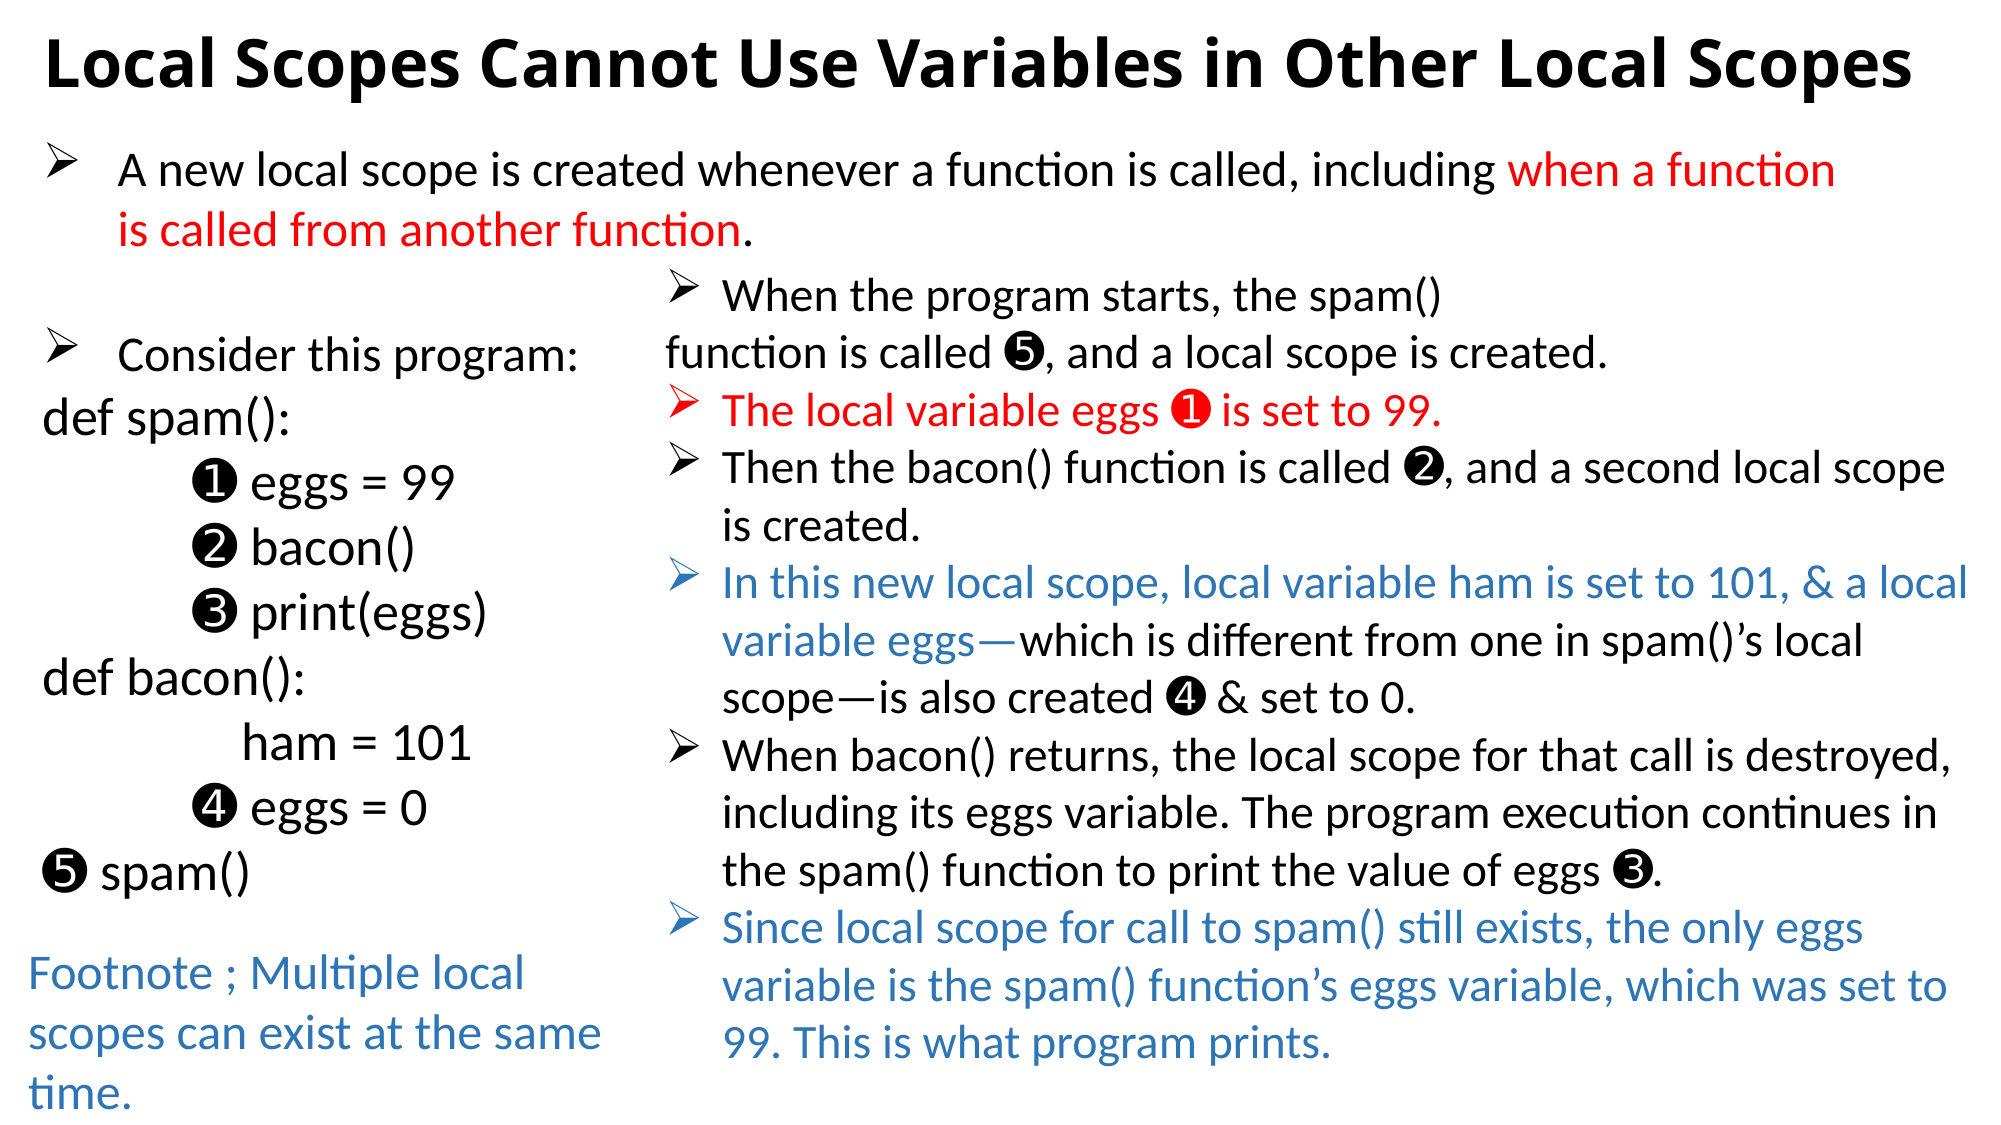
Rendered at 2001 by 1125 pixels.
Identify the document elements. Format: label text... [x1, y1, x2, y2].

text_box When the program starts, the spam() function is called ➎, and a local scope is created. The local variable eggs ➊ is set to 99. Then the bacon() function is called ➋, and a second local scope is created. In this new local scope, local variable ham is set to 101, & a local variable eggs—which is different from one in spam()’s local scope—is also created ➍ & set to 0. When bacon() returns, the local scope for that call is destroyed, including its eggs variable. The program execution continues in the spam() function to print the value of eggs ➌. Since local scope for call to spam() still exists, the only eggs variable is the spam() function’s eggs variable, which was set to 99. This is what program prints. [650, 256, 2000, 1125]
title Local Scopes Cannot Use Variables in Other Local Scopes [0, 2, 2000, 130]
text_box A new local scope is created whenever a function is called, including when a function is called from another function. Consider this program: def spam(): ➊ eggs = 99 ➋ bacon() ➌ print(eggs) def bacon(): ham = 101 ➍ eggs = 0 ➎ spam() [27, 129, 1882, 909]
text_box Footnote ; Multiple local scopes can exist at the same time. [13, 932, 637, 1125]
